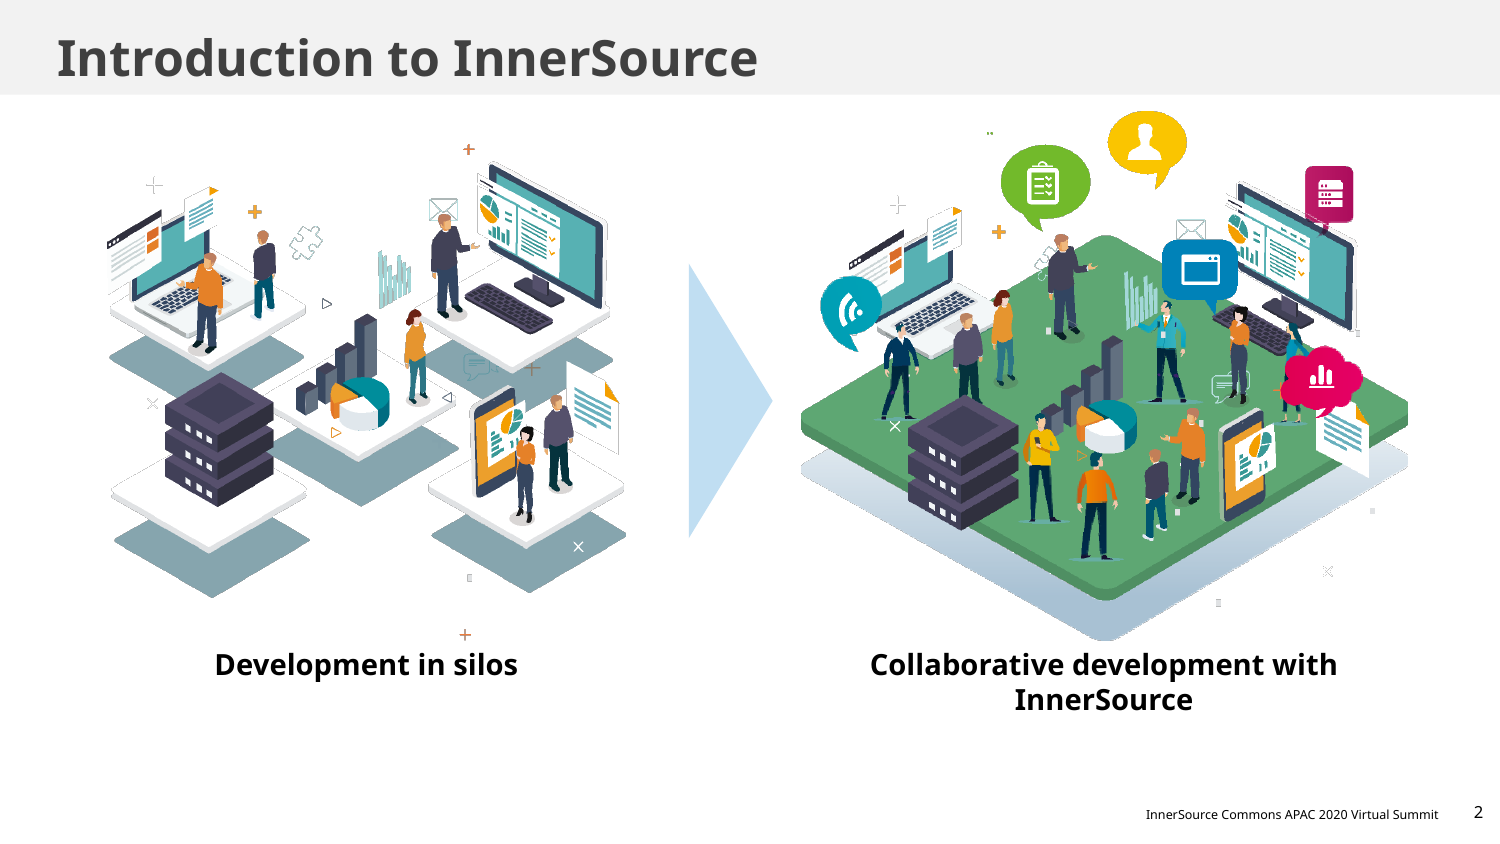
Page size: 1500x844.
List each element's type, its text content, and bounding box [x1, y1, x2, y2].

picture [801, 110, 1408, 642]
text_box Development in silos [104, 647, 629, 716]
title Introduction to InnerSource [0, 0, 1409, 93]
text_box [688, 263, 773, 539]
picture [107, 143, 626, 642]
text_box Collaborative development with InnerSource [801, 648, 1407, 687]
